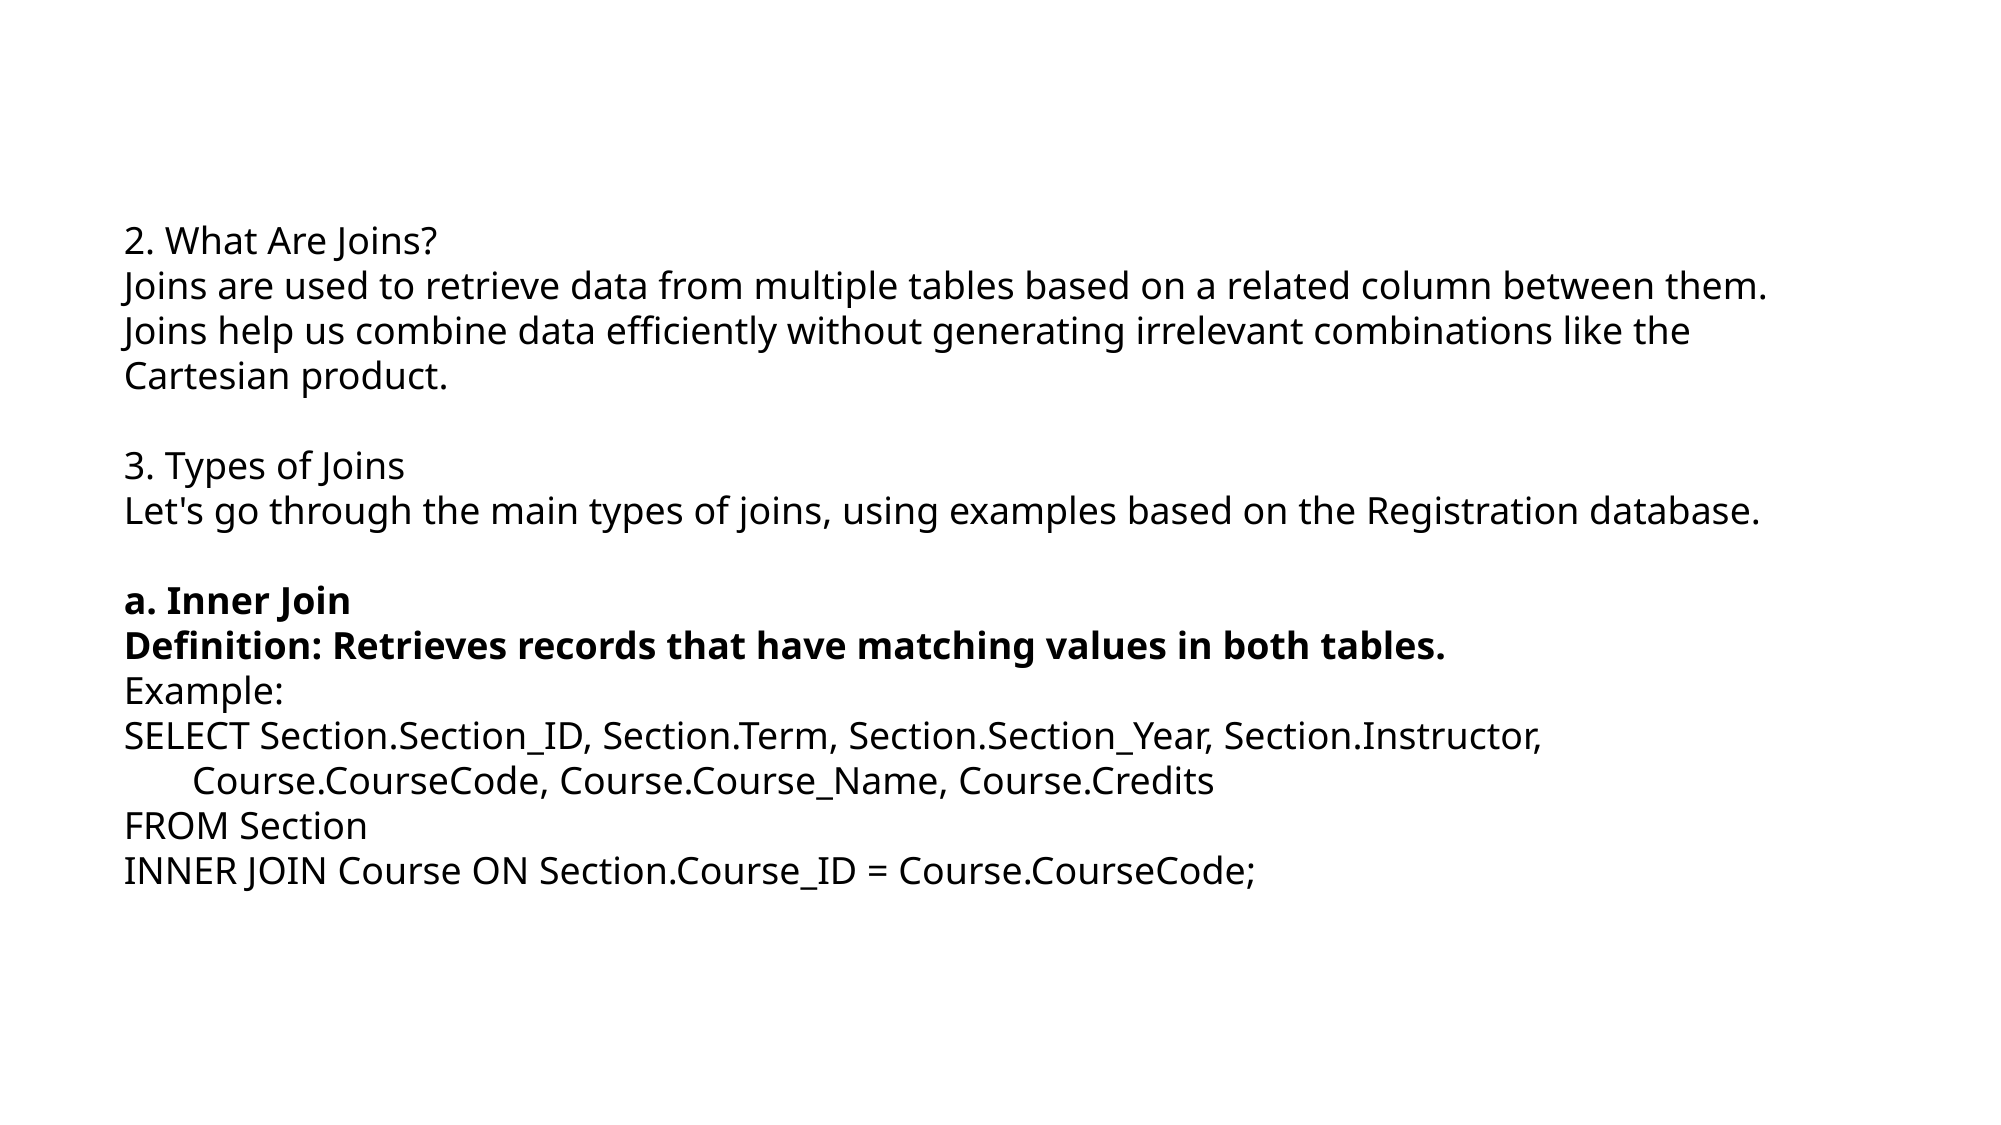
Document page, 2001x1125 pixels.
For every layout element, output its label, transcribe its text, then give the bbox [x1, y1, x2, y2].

text_box 2. What Are Joins? Joins are used to retrieve data from multiple tables based on a related column between them. Joins help us combine data efficiently without generating irrelevant combinations like the Cartesian product. 3. Types of Joins Let's go through the main types of joins, using examples based on the Registration database. a. Inner Join Definition: Retrieves records that have matching values in both tables. Example: SELECT Section.Section_ID, Section.Term, Section.Section_Year, Section.Instructor, Course.CourseCode, Course.Course_Name, Course.Credits FROM Section INNER JOIN Course ON Section.Course_ID = Course.CourseCode; [108, 209, 1864, 899]
